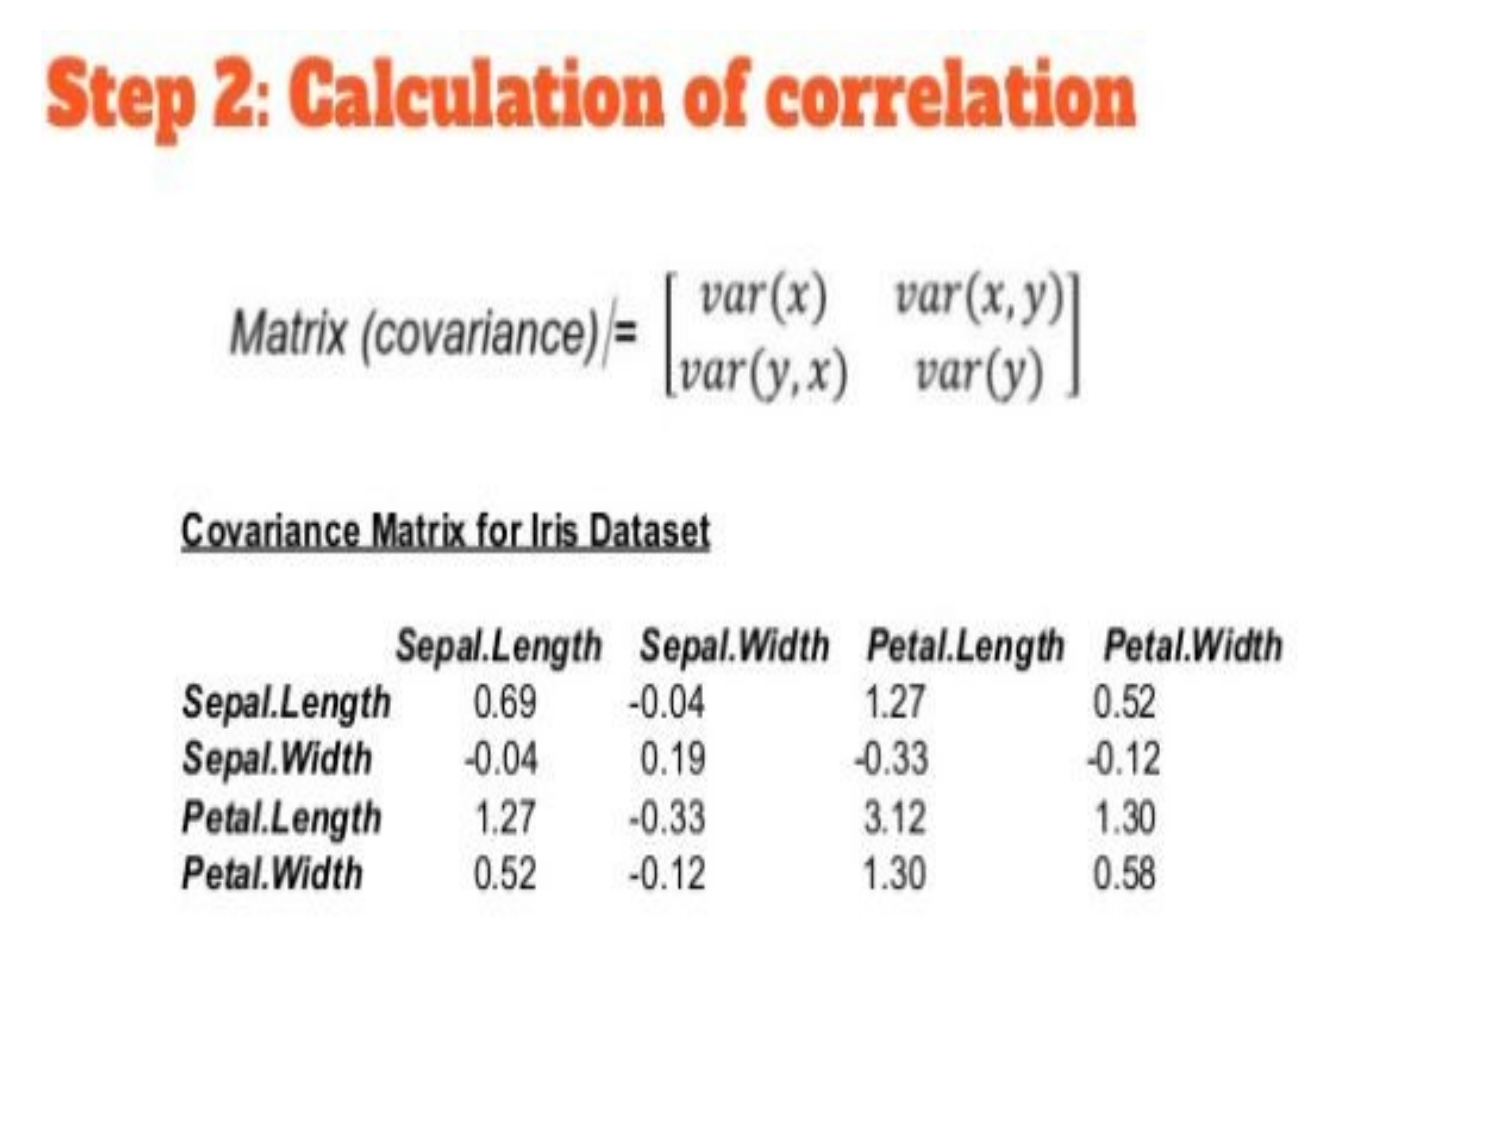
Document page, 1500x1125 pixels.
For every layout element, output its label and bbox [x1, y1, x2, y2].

picture [40, 30, 1298, 917]
